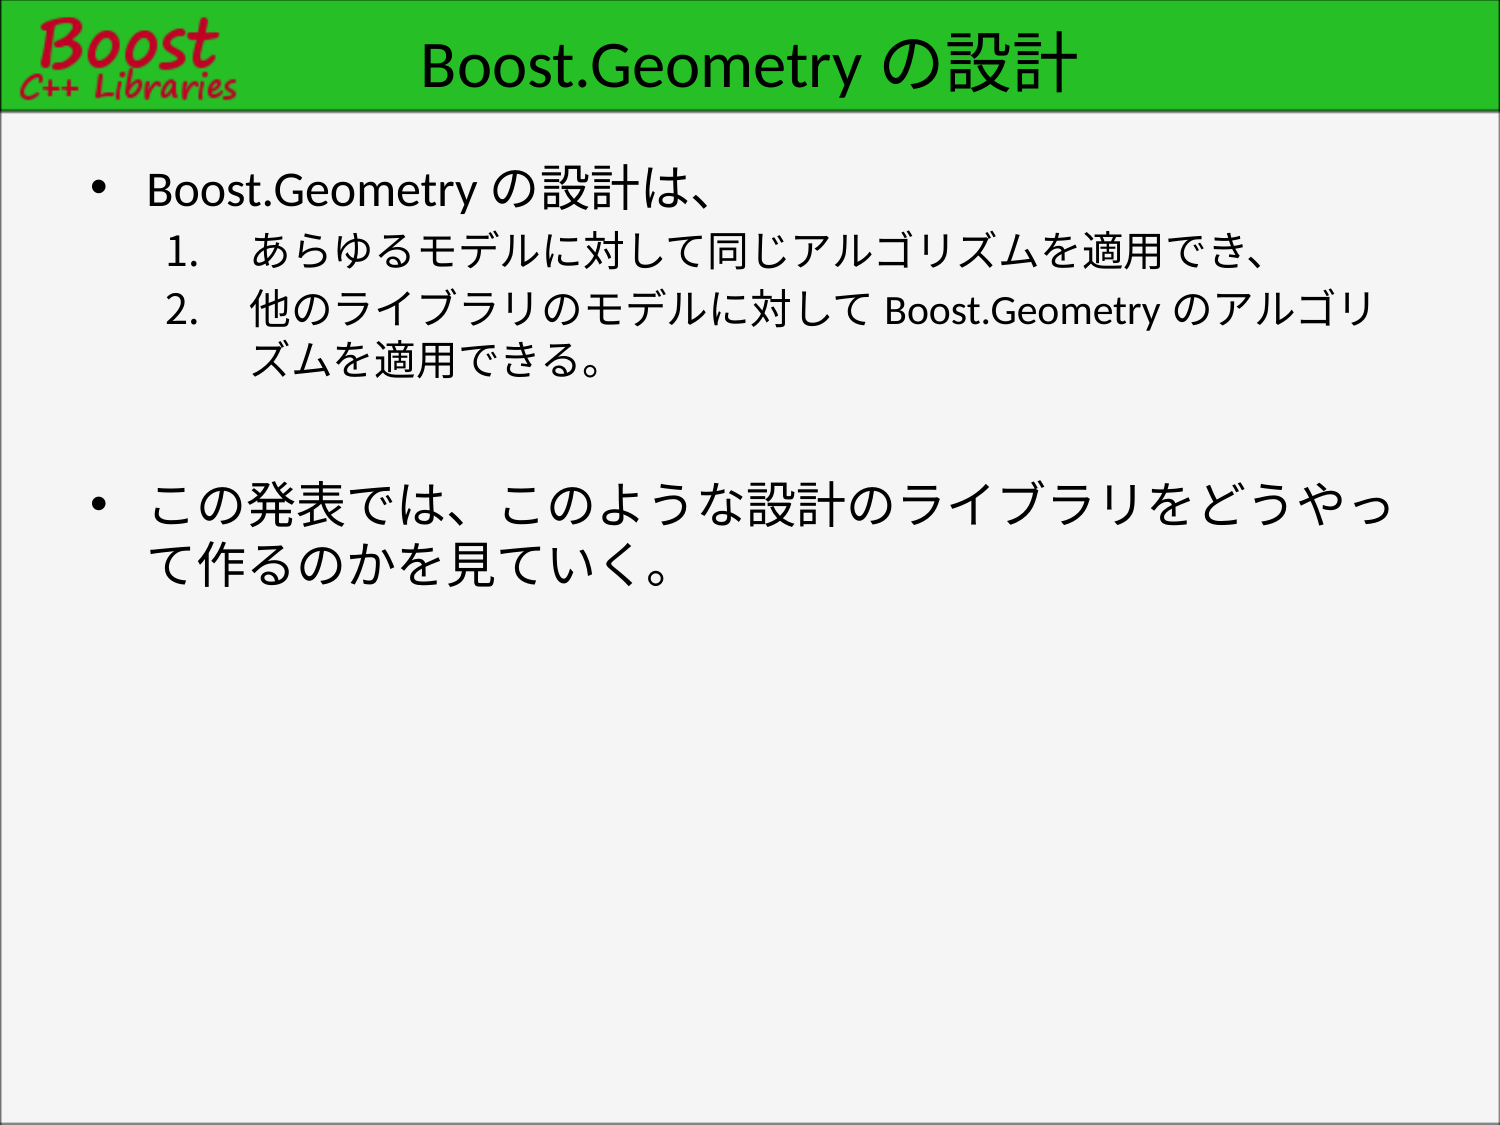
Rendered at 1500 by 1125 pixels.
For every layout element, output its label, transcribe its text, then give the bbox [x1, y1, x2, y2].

picture [0, 0, 1500, 1125]
title Boost.Geometryの設計 [75, 7, 1425, 114]
list Boost.Geometryの設計は、 あらゆるモデルに対して同じアルゴリズムを適用でき、 他のライブラリのモデルに対してBoost.Geometryのアルゴリズムを適用できる。 この発表では、このような設計のライブラリをどうやって作るのかを見ていく。 [75, 149, 1425, 1005]
